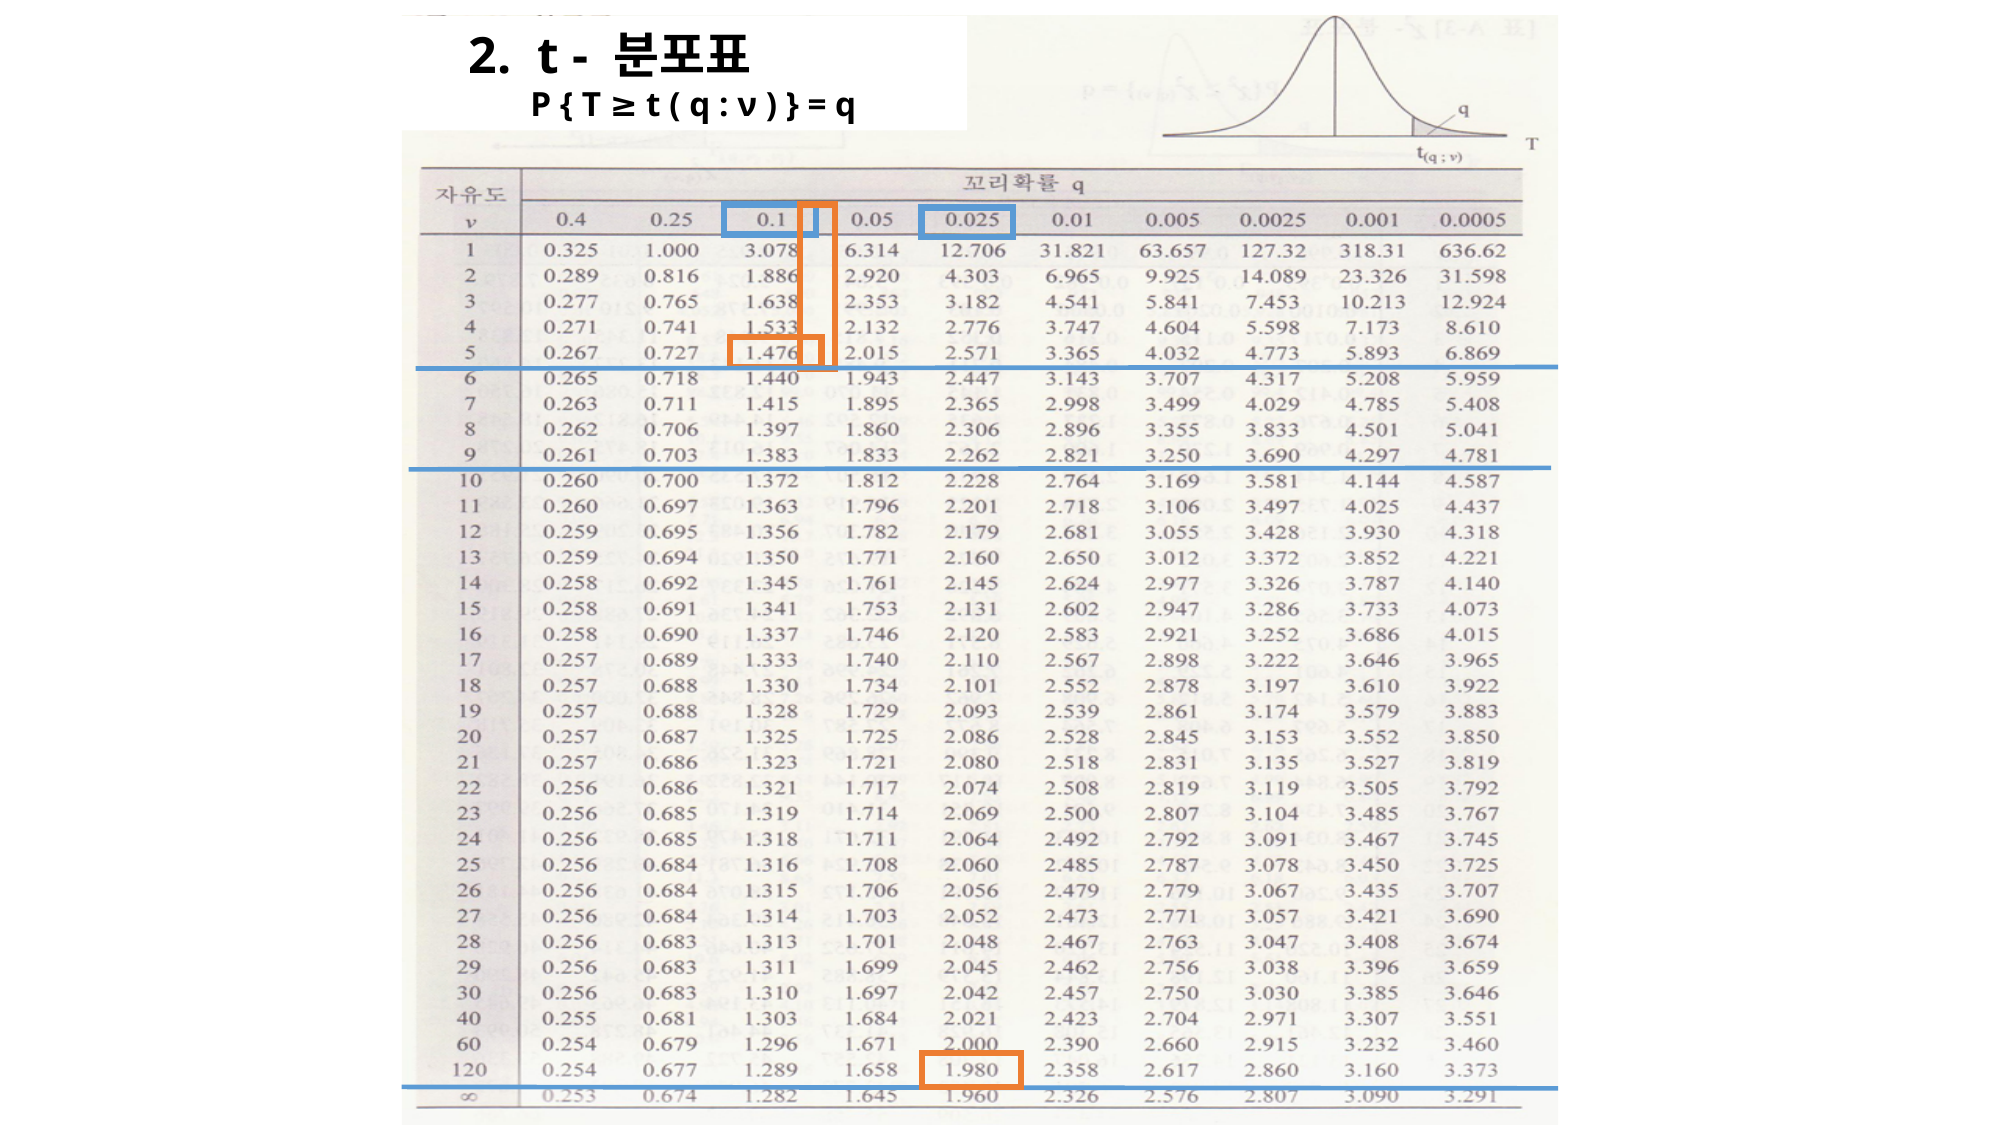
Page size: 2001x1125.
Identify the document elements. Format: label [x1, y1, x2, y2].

text_box [253, 15, 1559, 1125]
